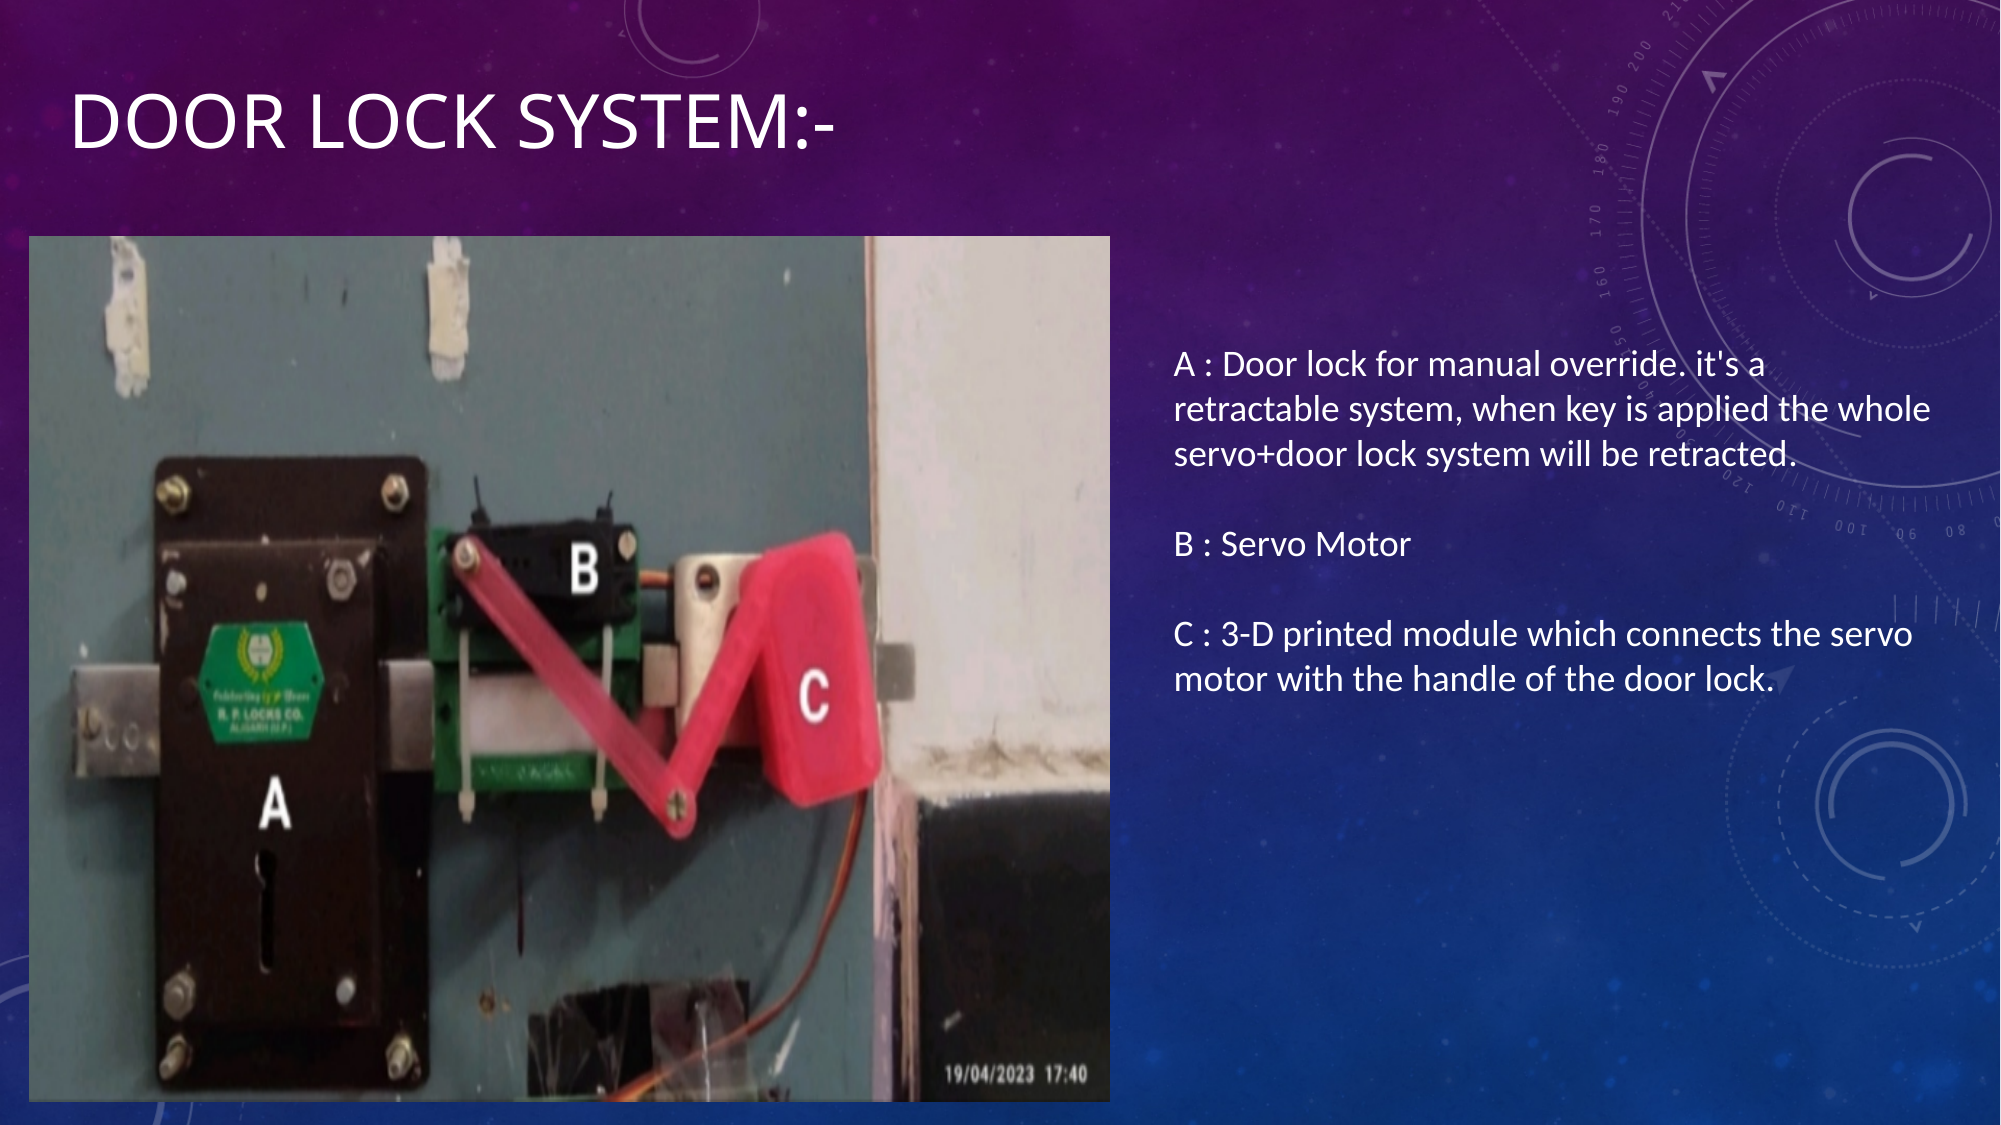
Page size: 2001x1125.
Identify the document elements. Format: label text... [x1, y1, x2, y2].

text_box A : Door lock for manual override. it's a retractable system, when key is applied the whole servo+door lock system will be retracted. B : Servo Motor C : 3-D printed module which connects the servo motor with the handle of the door lock. [1158, 331, 1953, 707]
title Door lock system:- [53, 0, 1775, 237]
picture [0, 0, 2001, 1125]
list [29, 235, 1110, 1102]
